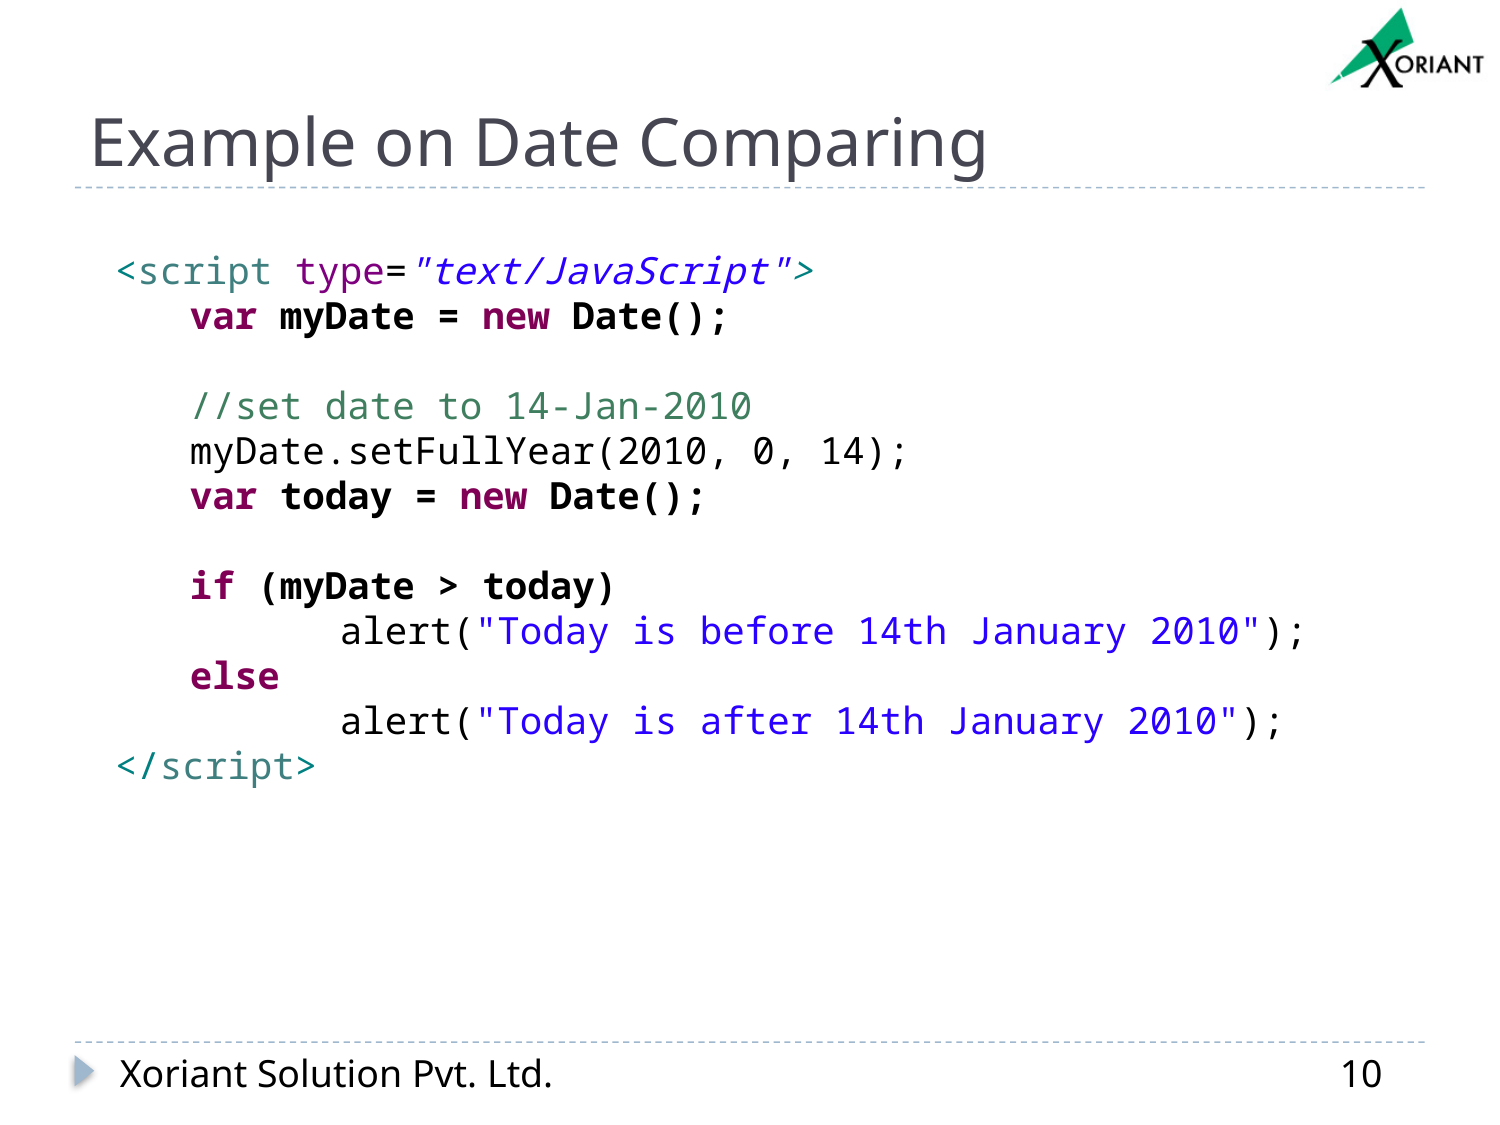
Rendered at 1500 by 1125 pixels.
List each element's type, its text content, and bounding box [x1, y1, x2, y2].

text_box <script type="text/JavaScript"> var myDate = new Date(); //set date to 14-Jan-2010 myDate.setFullYear(2010, 0, 14); var today = new Date(); if (myDate > today) alert("Today is before 14th January 2010"); else alert("Today is after 14th January 2010"); </script> [99, 239, 1425, 795]
slide_number 10 [1325, 1042, 1425, 1103]
picture [1325, 0, 1500, 91]
footer Xoriant Solution Pvt. Ltd. [105, 1042, 675, 1103]
title Example on Date Comparing [75, 24, 1425, 188]
